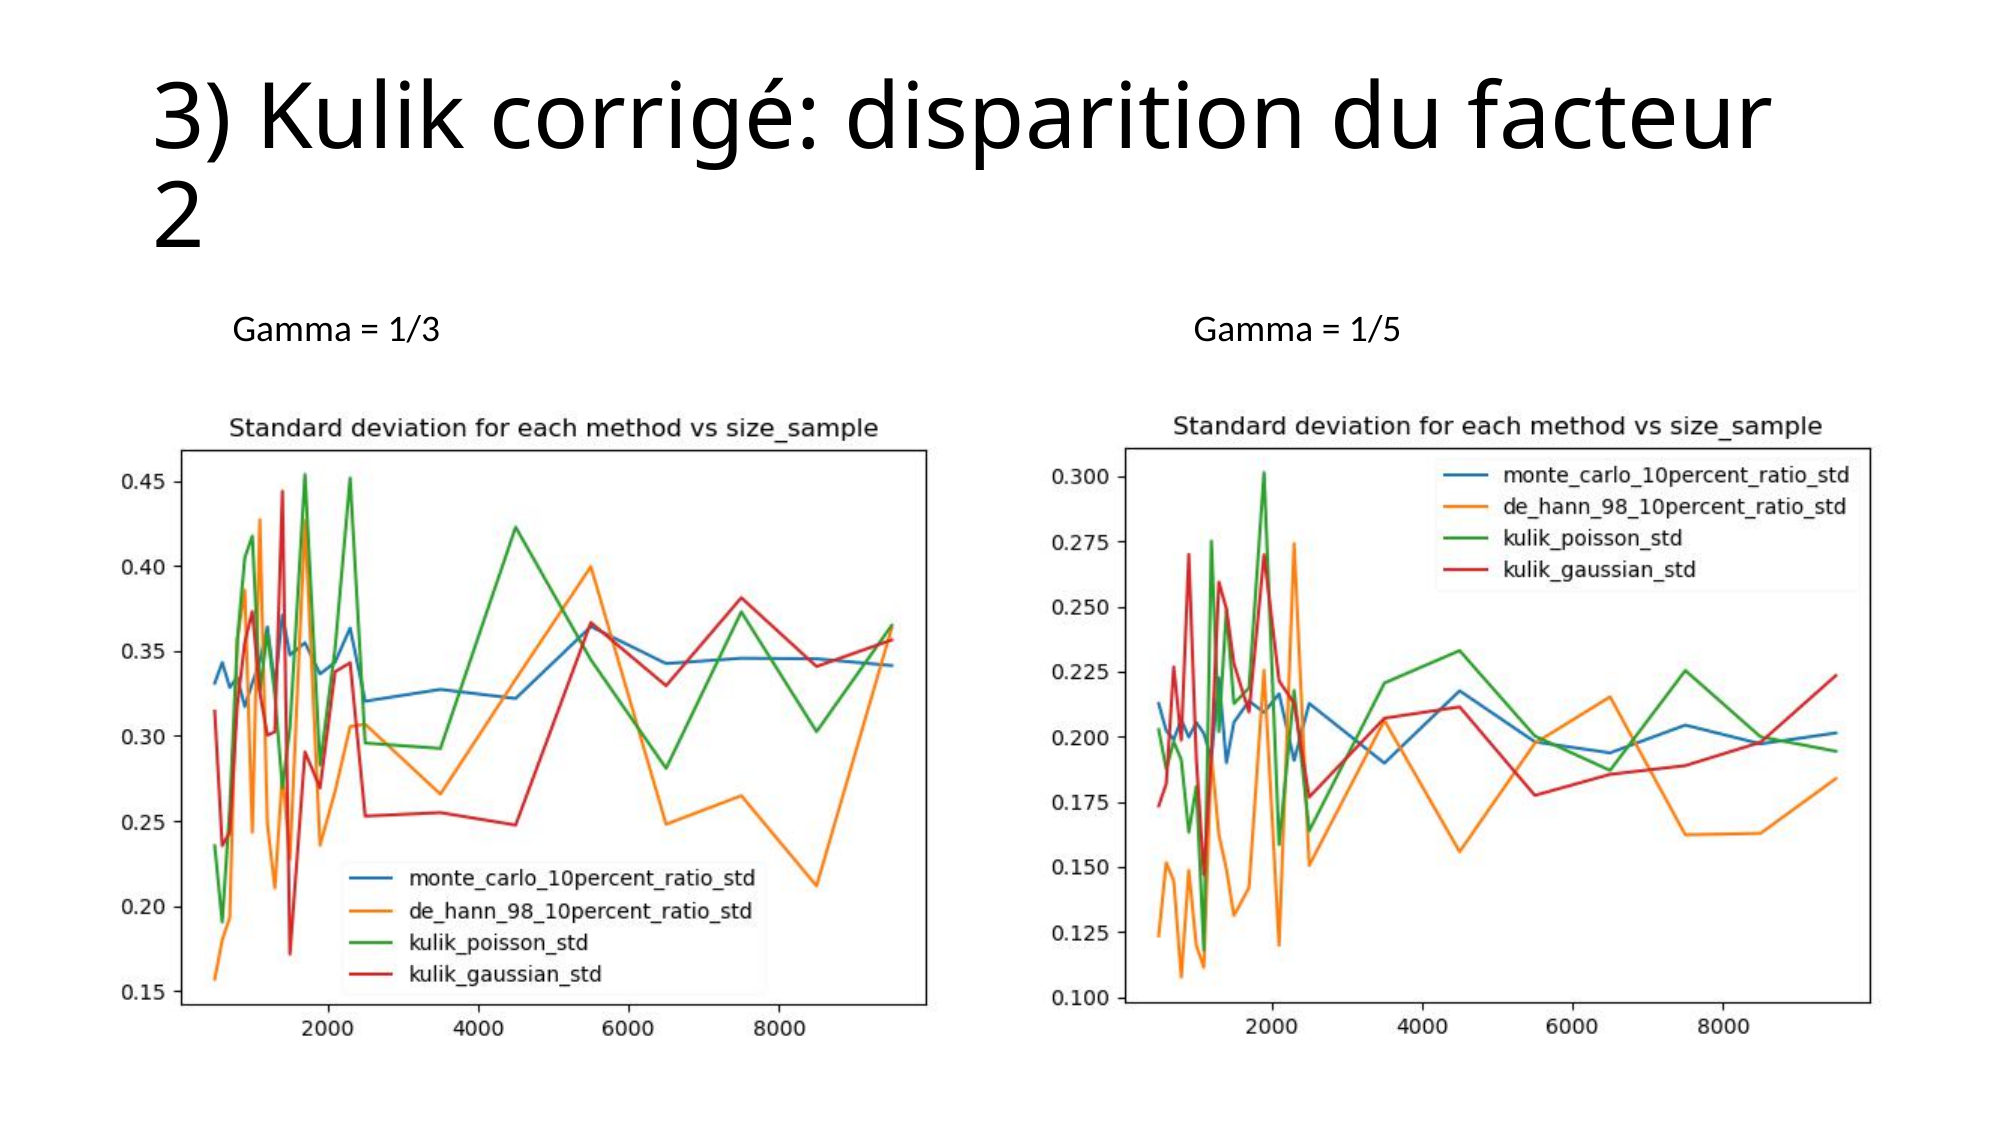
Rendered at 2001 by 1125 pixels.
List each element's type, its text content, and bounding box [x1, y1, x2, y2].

title 3) Kulik corrigé: disparition du facteur 2 [137, 59, 1863, 278]
picture [61, 361, 1966, 1084]
text_box Gamma = 1/3 [217, 296, 821, 357]
text_box Gamma = 1/5 [1179, 296, 1783, 357]
